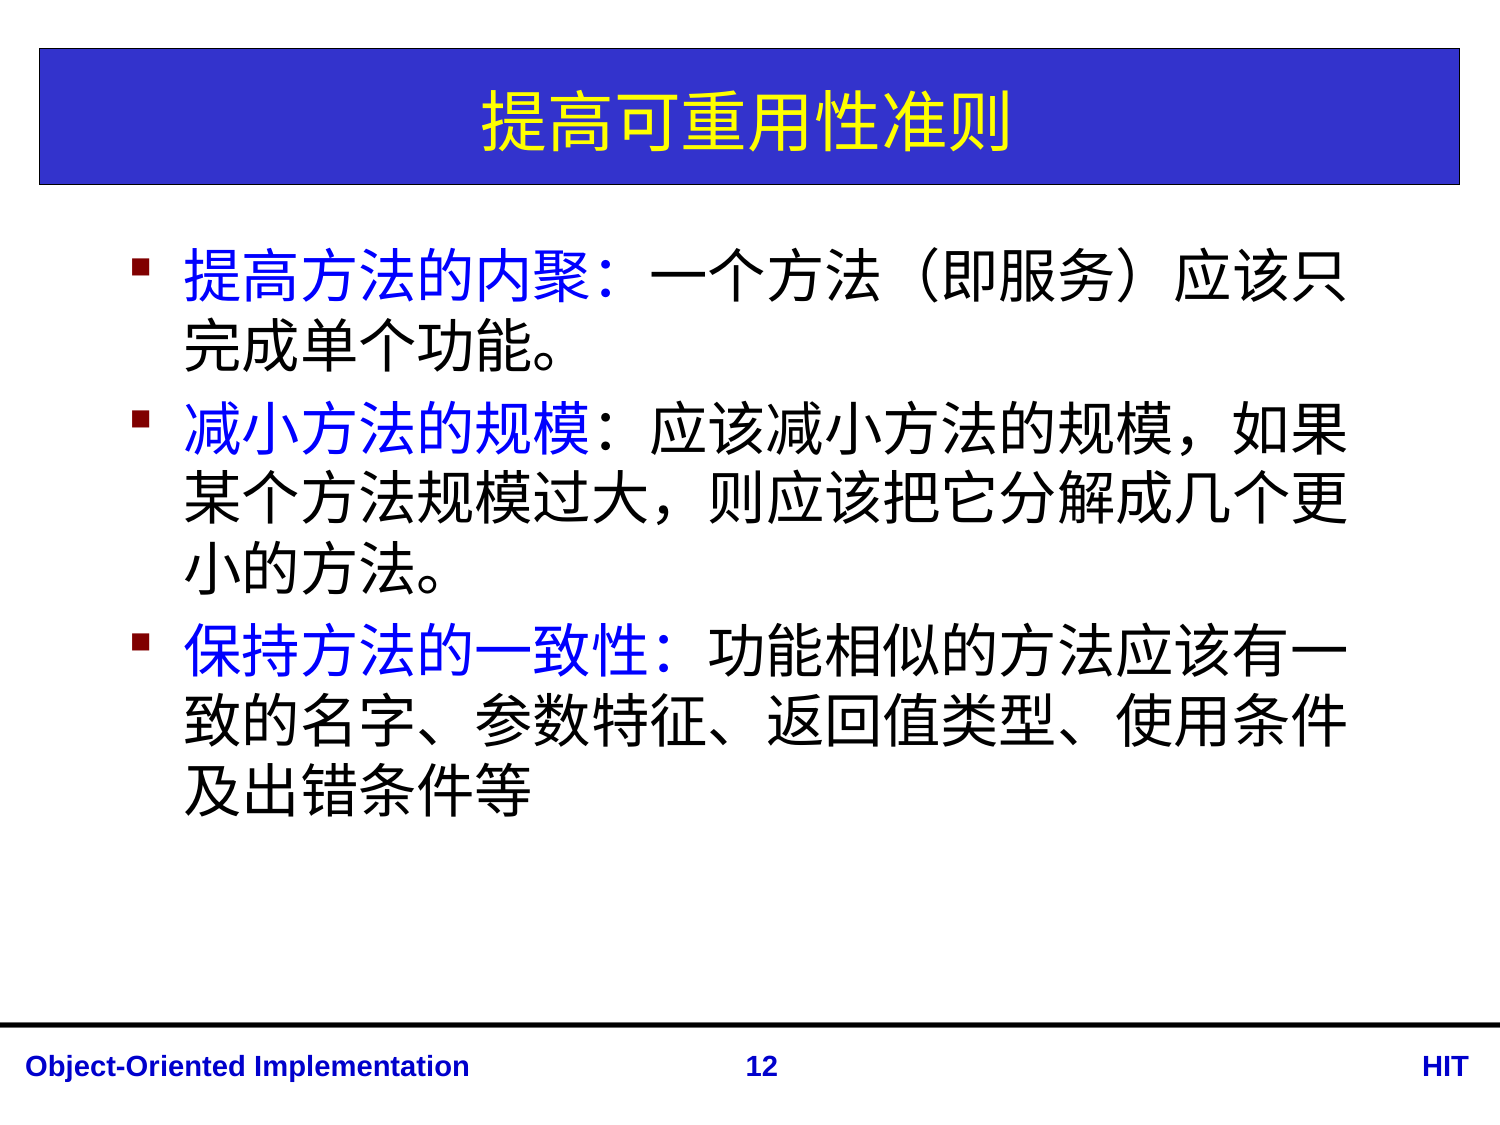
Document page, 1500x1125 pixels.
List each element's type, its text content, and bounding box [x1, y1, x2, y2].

list 提高方法的内聚：一个方法（即服务）应该只完成单个功能。 减小方法的规模：应该减小方法的规模，如果某个方法规模过大，则应该把它分解成几个更小的方法。 保持方法的一致性：功能相似的方法应该有一致的名字、参数特征、返回值类型、使用条件及出错条件等 [111, 231, 1412, 941]
title 提高可重用性准则 [38, 54, 1457, 185]
